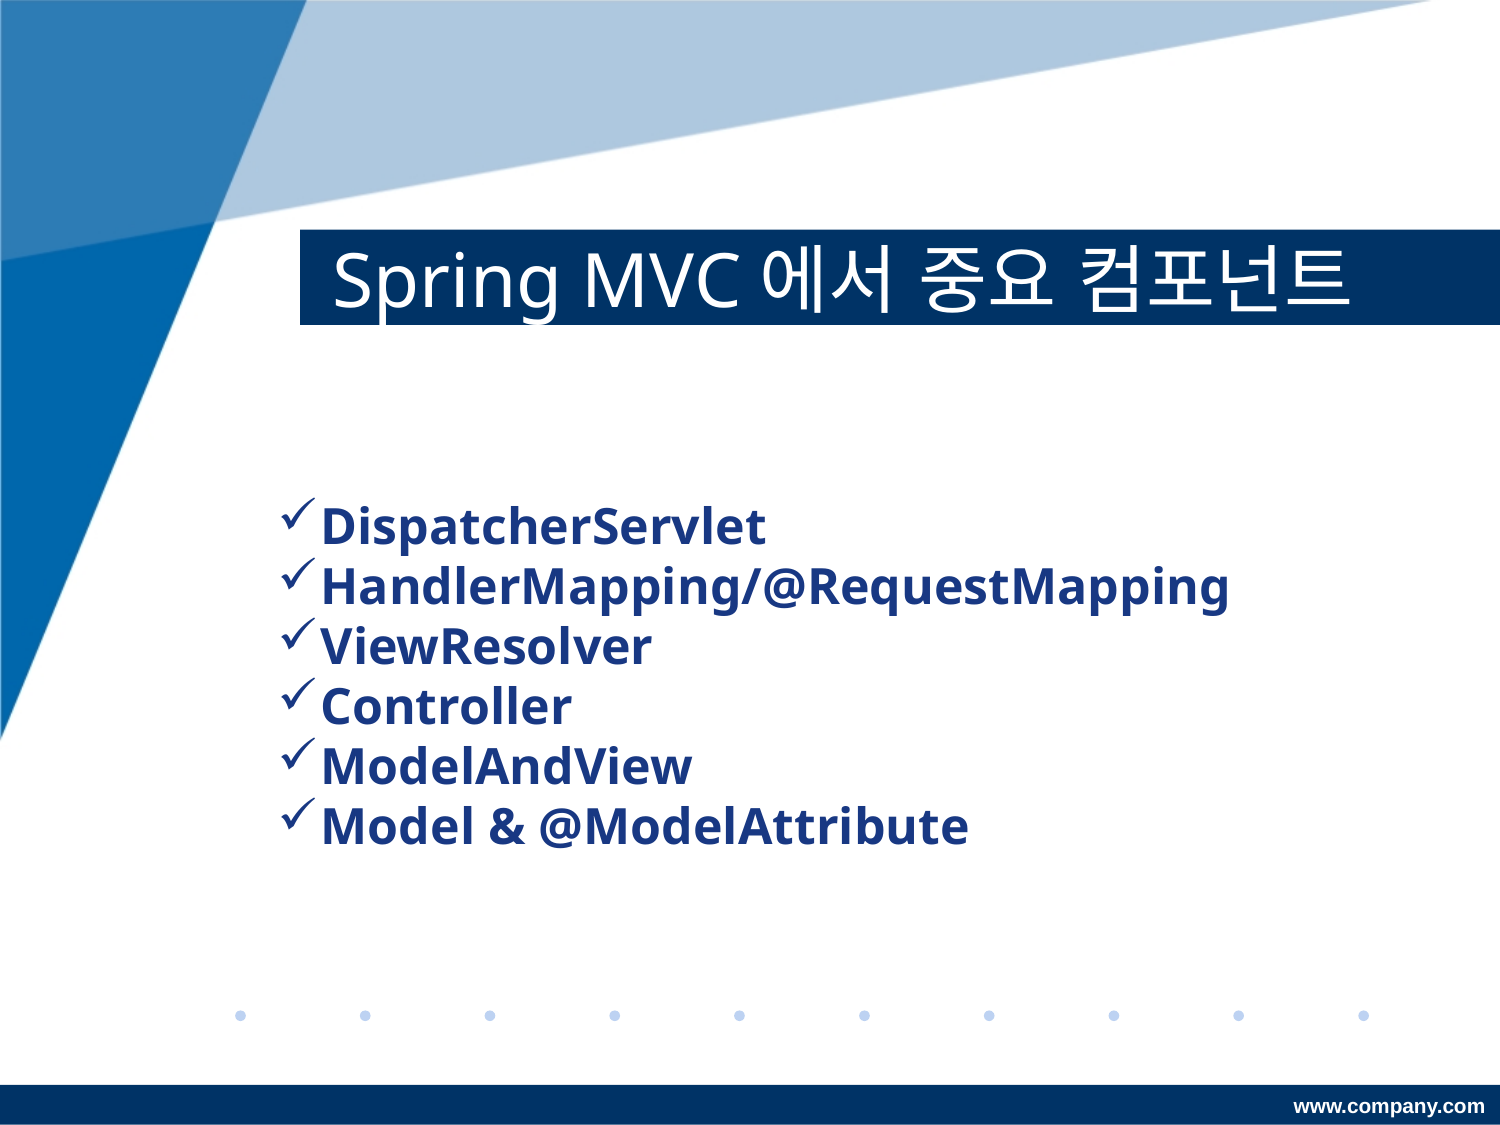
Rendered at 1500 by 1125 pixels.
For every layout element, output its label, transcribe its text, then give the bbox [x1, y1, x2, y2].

picture [0, 0, 1500, 842]
title Spring MVC에서 중요 컴포넌트 [300, 229, 1500, 325]
text_box DispatcherServlet HandlerMapping/@RequestMapping ViewResolver Controller ModelAndView Model & @ModelAttribute [262, 487, 1309, 863]
